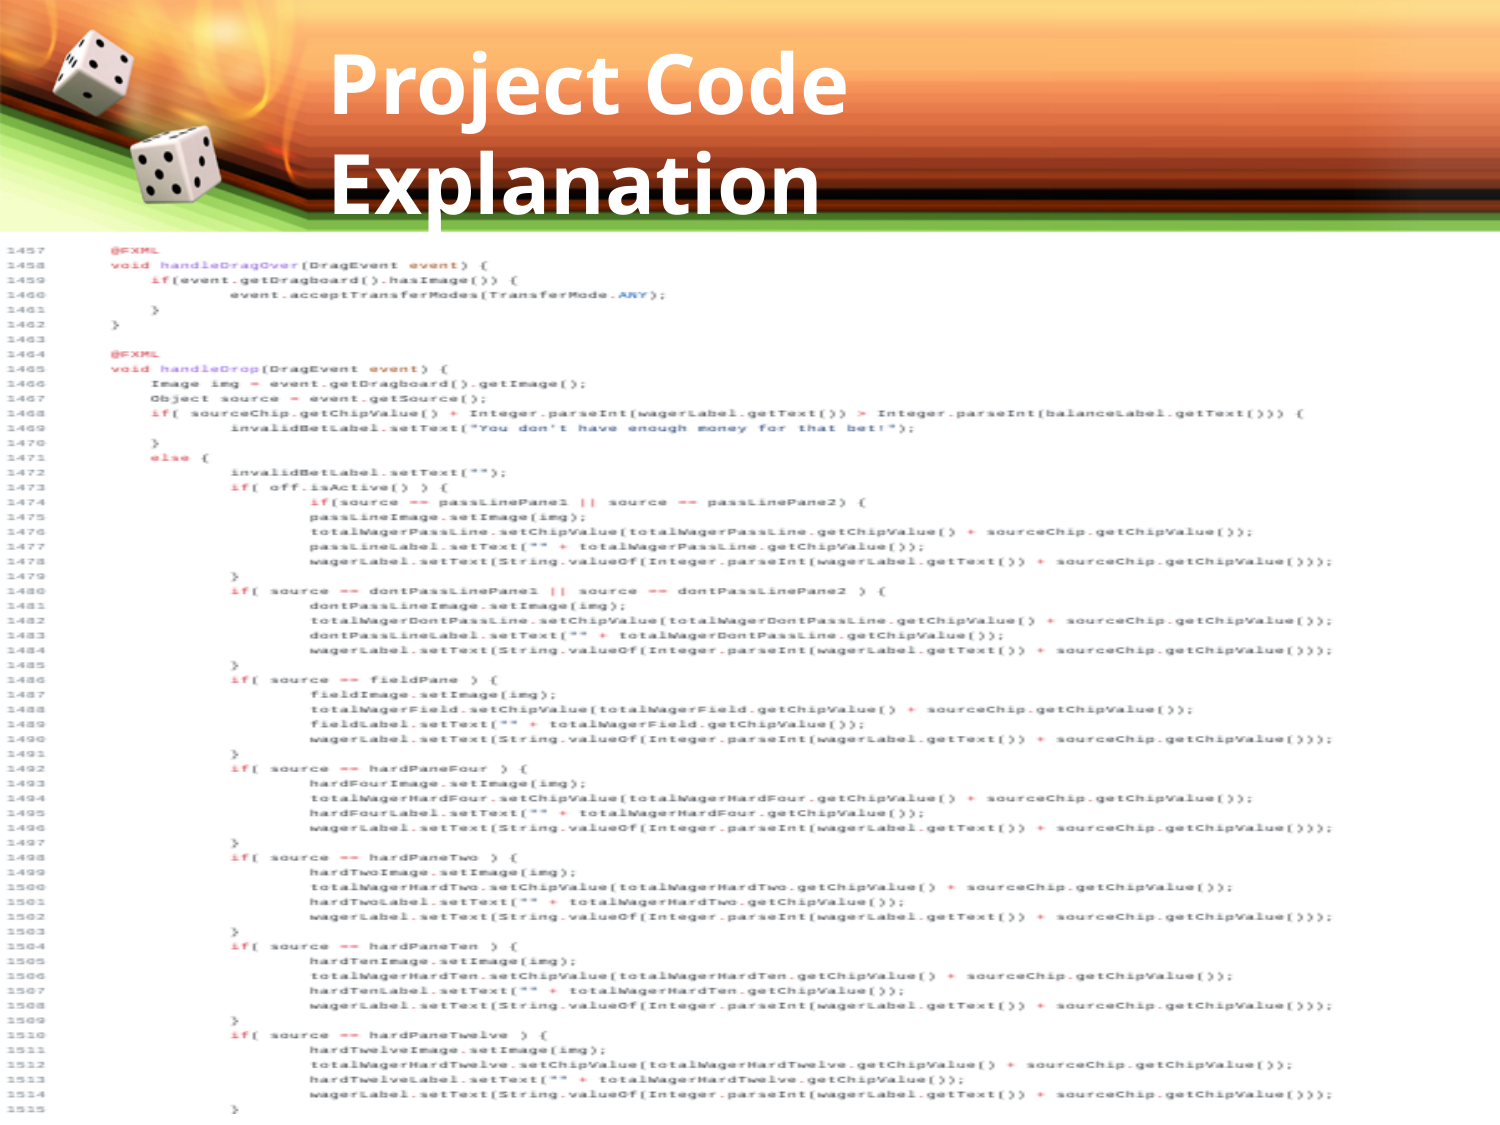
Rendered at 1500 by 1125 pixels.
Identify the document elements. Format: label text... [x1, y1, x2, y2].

picture [0, 0, 1500, 1125]
title Project Code Explanation [312, 78, 1235, 185]
